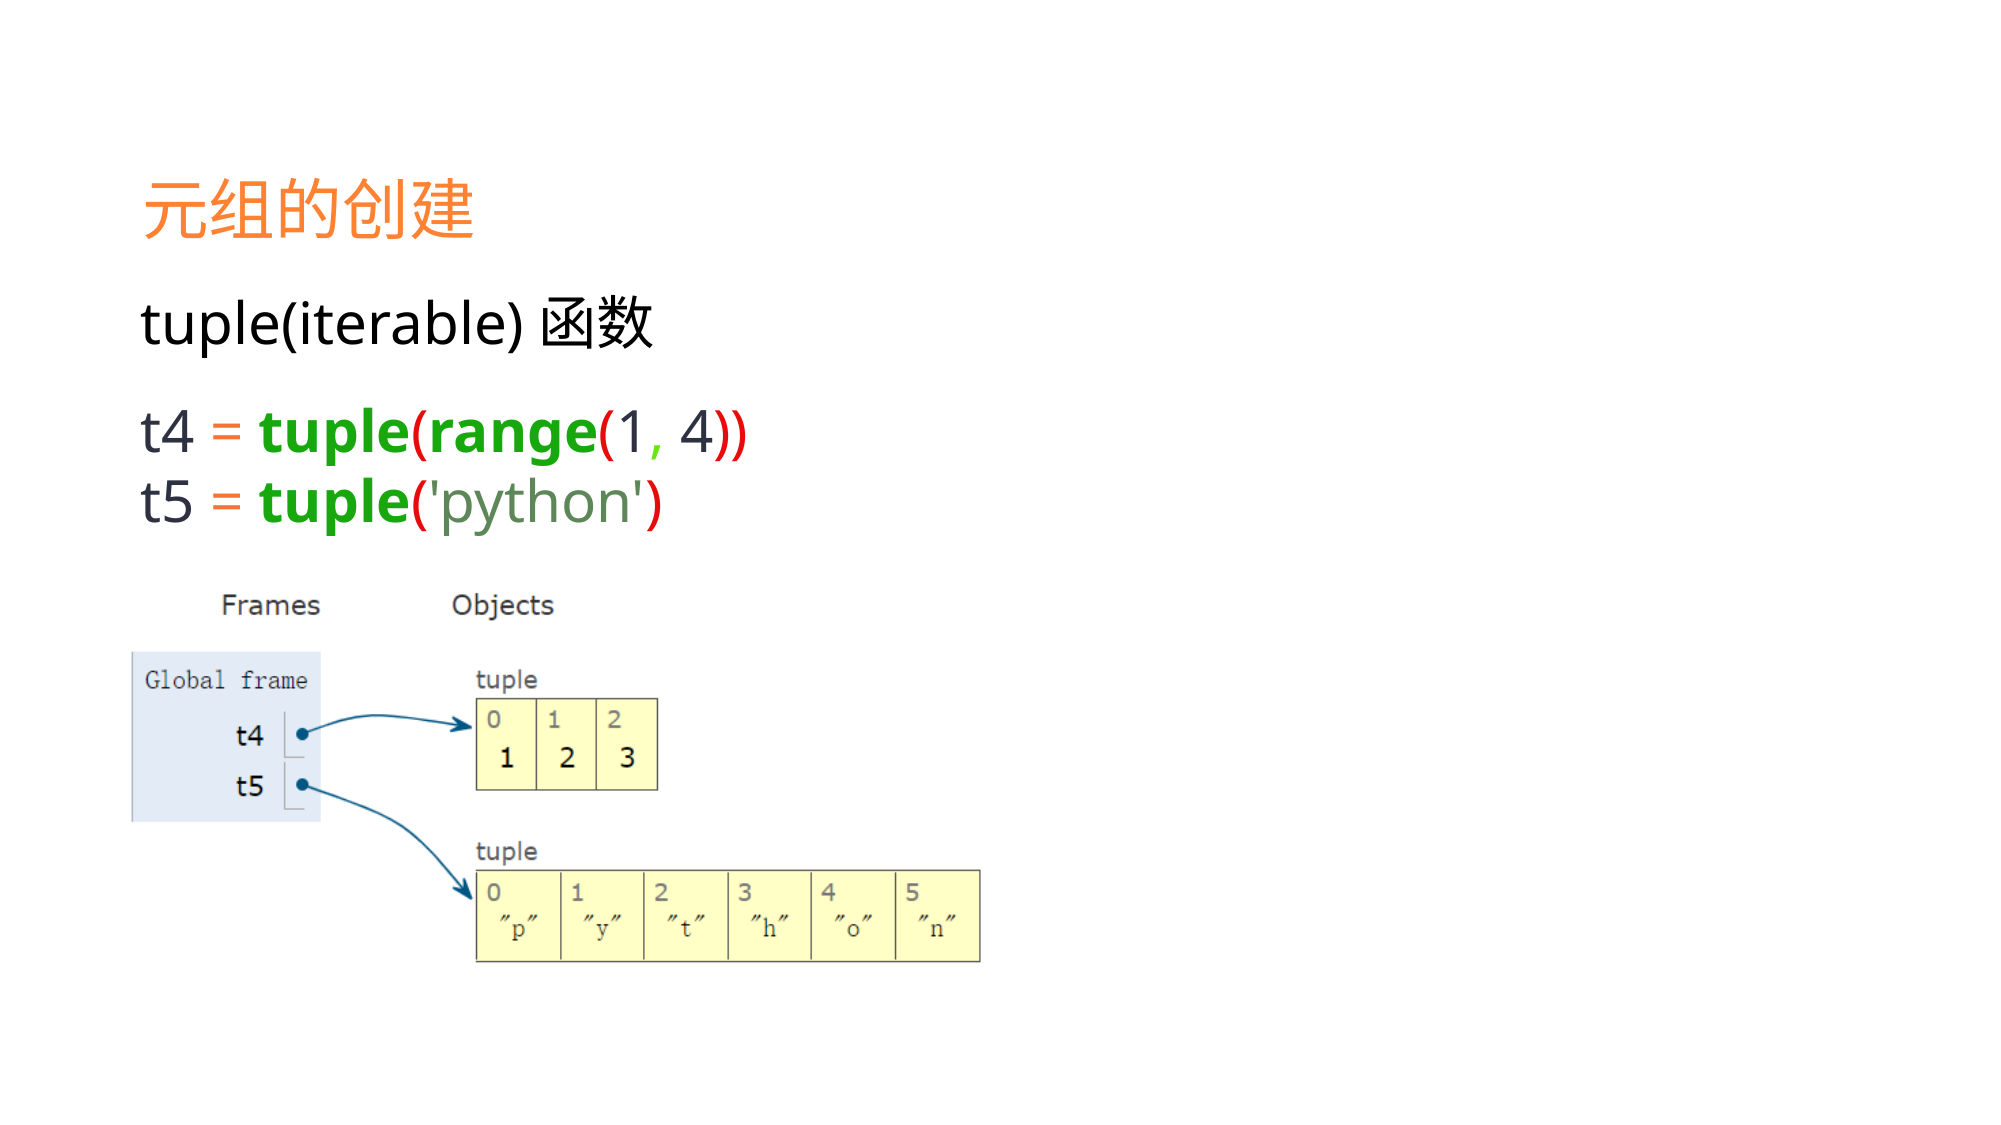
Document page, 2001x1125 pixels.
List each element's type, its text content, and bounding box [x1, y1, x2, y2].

text_box t4 = tuple(range(1, 4)) t5 = tuple('python') [125, 386, 1026, 542]
text_box tuple(iterable)函数 [125, 278, 682, 364]
picture [125, 581, 993, 972]
text_box 元组的创建 [127, 160, 491, 256]
